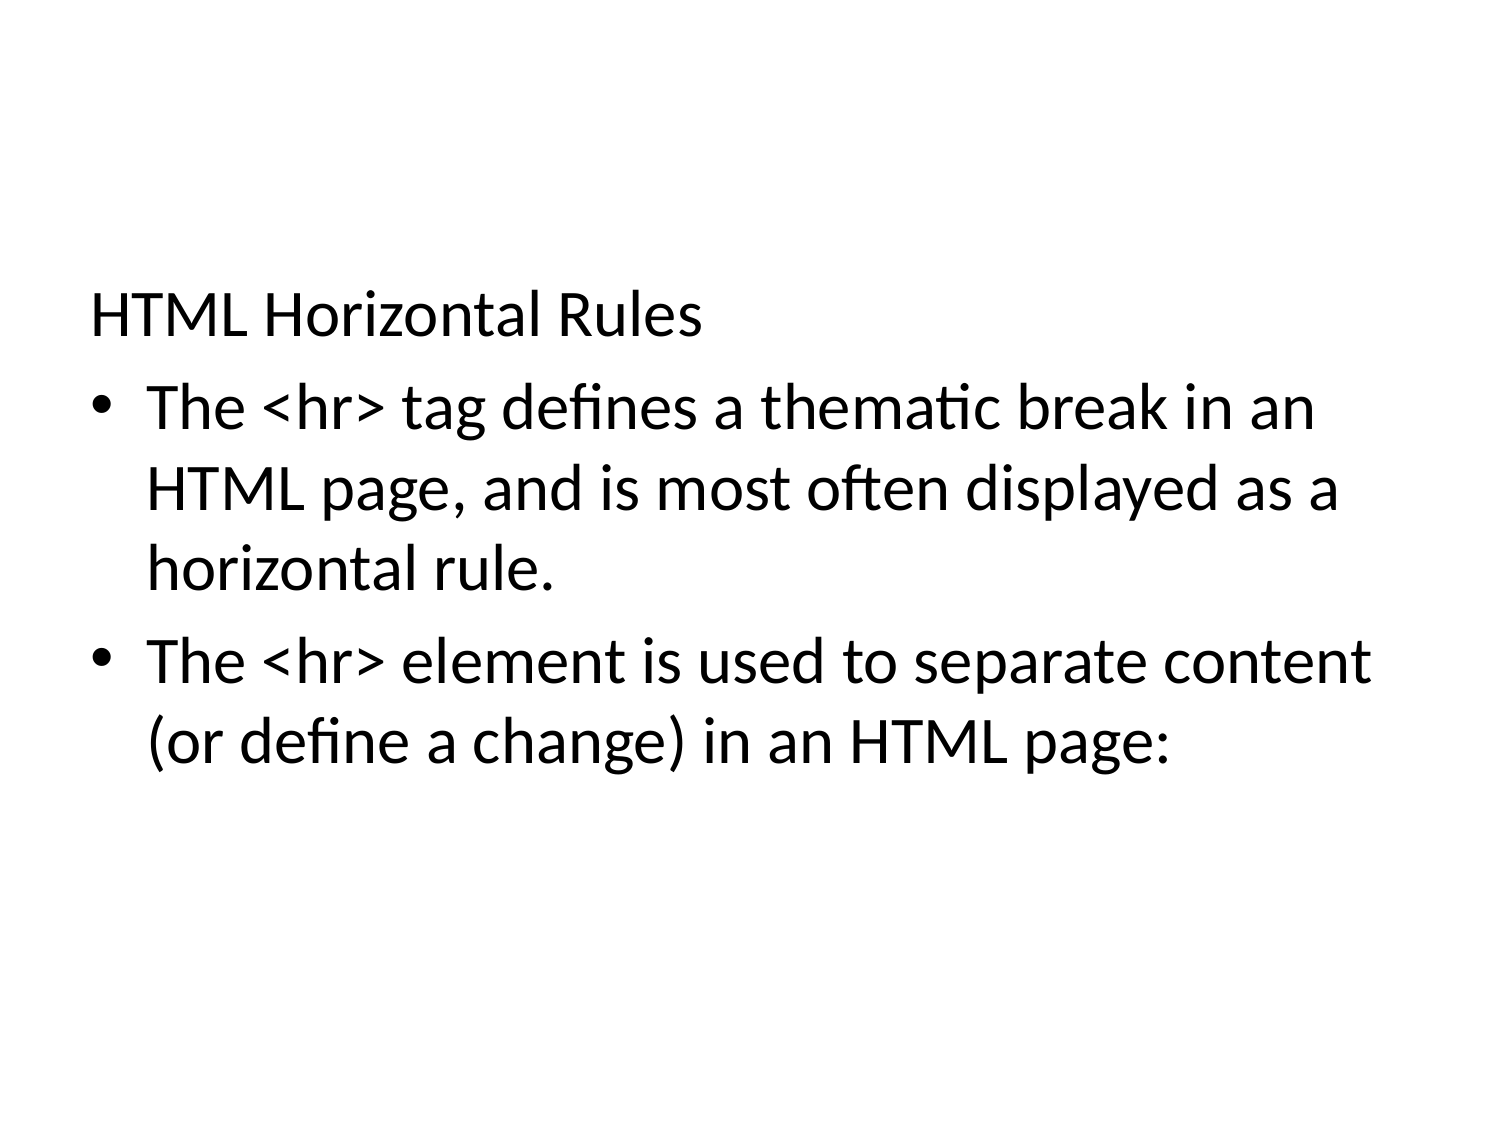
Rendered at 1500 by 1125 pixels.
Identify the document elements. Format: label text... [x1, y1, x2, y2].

list HTML Horizontal Rules The <hr> tag defines a thematic break in an HTML page, and is most often displayed as a horizontal rule. The <hr> element is used to separate content (or define a change) in an HTML page: [75, 262, 1425, 1005]
